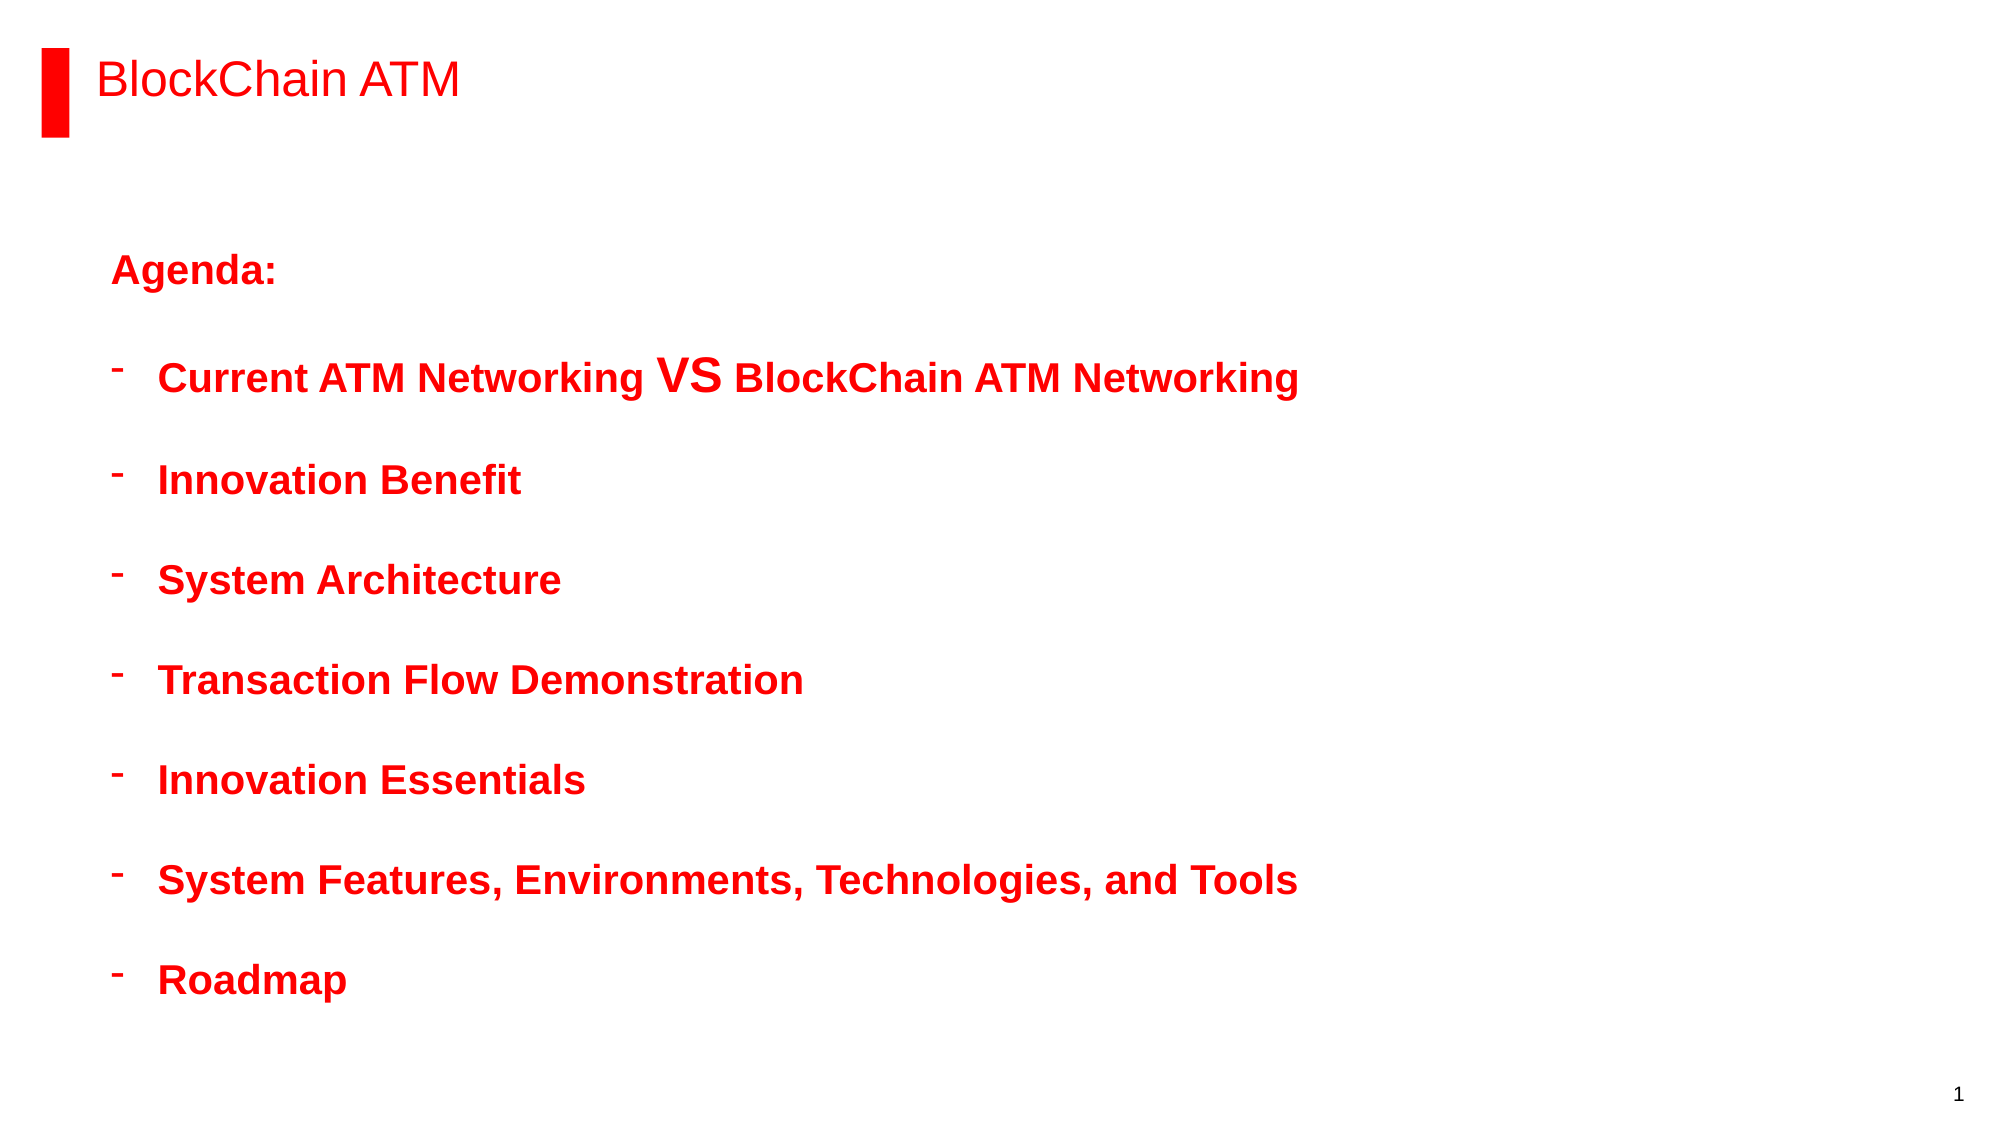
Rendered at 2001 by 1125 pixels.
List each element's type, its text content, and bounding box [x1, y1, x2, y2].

text_box BlockChain ATM [95, 48, 1874, 110]
text_box Agenda: Current ATM Networking VS BlockChain ATM Networking Innovation Benefit System Architecture Transaction Flow Demonstration Innovation Essentials System Features, Environments, Technologies, and Tools Roadmap [95, 235, 1796, 1011]
